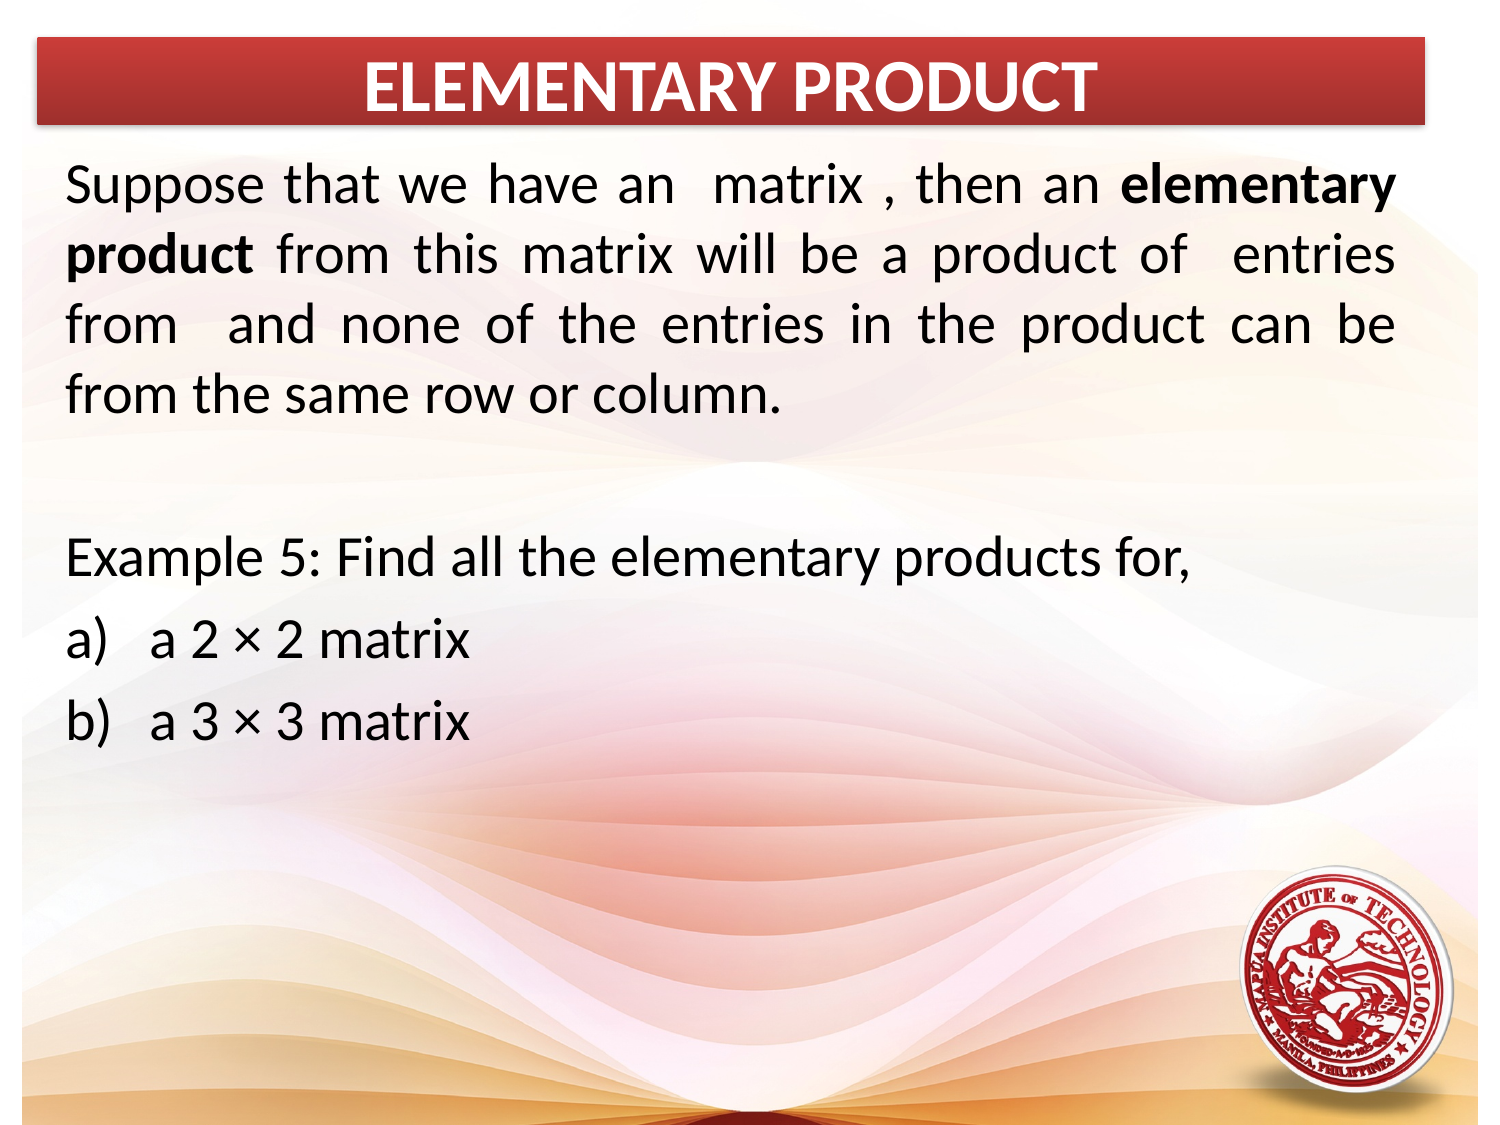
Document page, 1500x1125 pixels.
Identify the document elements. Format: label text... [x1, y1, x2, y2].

picture [22, 0, 1478, 1125]
text_box ELEMENTARY PRODUCT [37, 37, 1425, 125]
